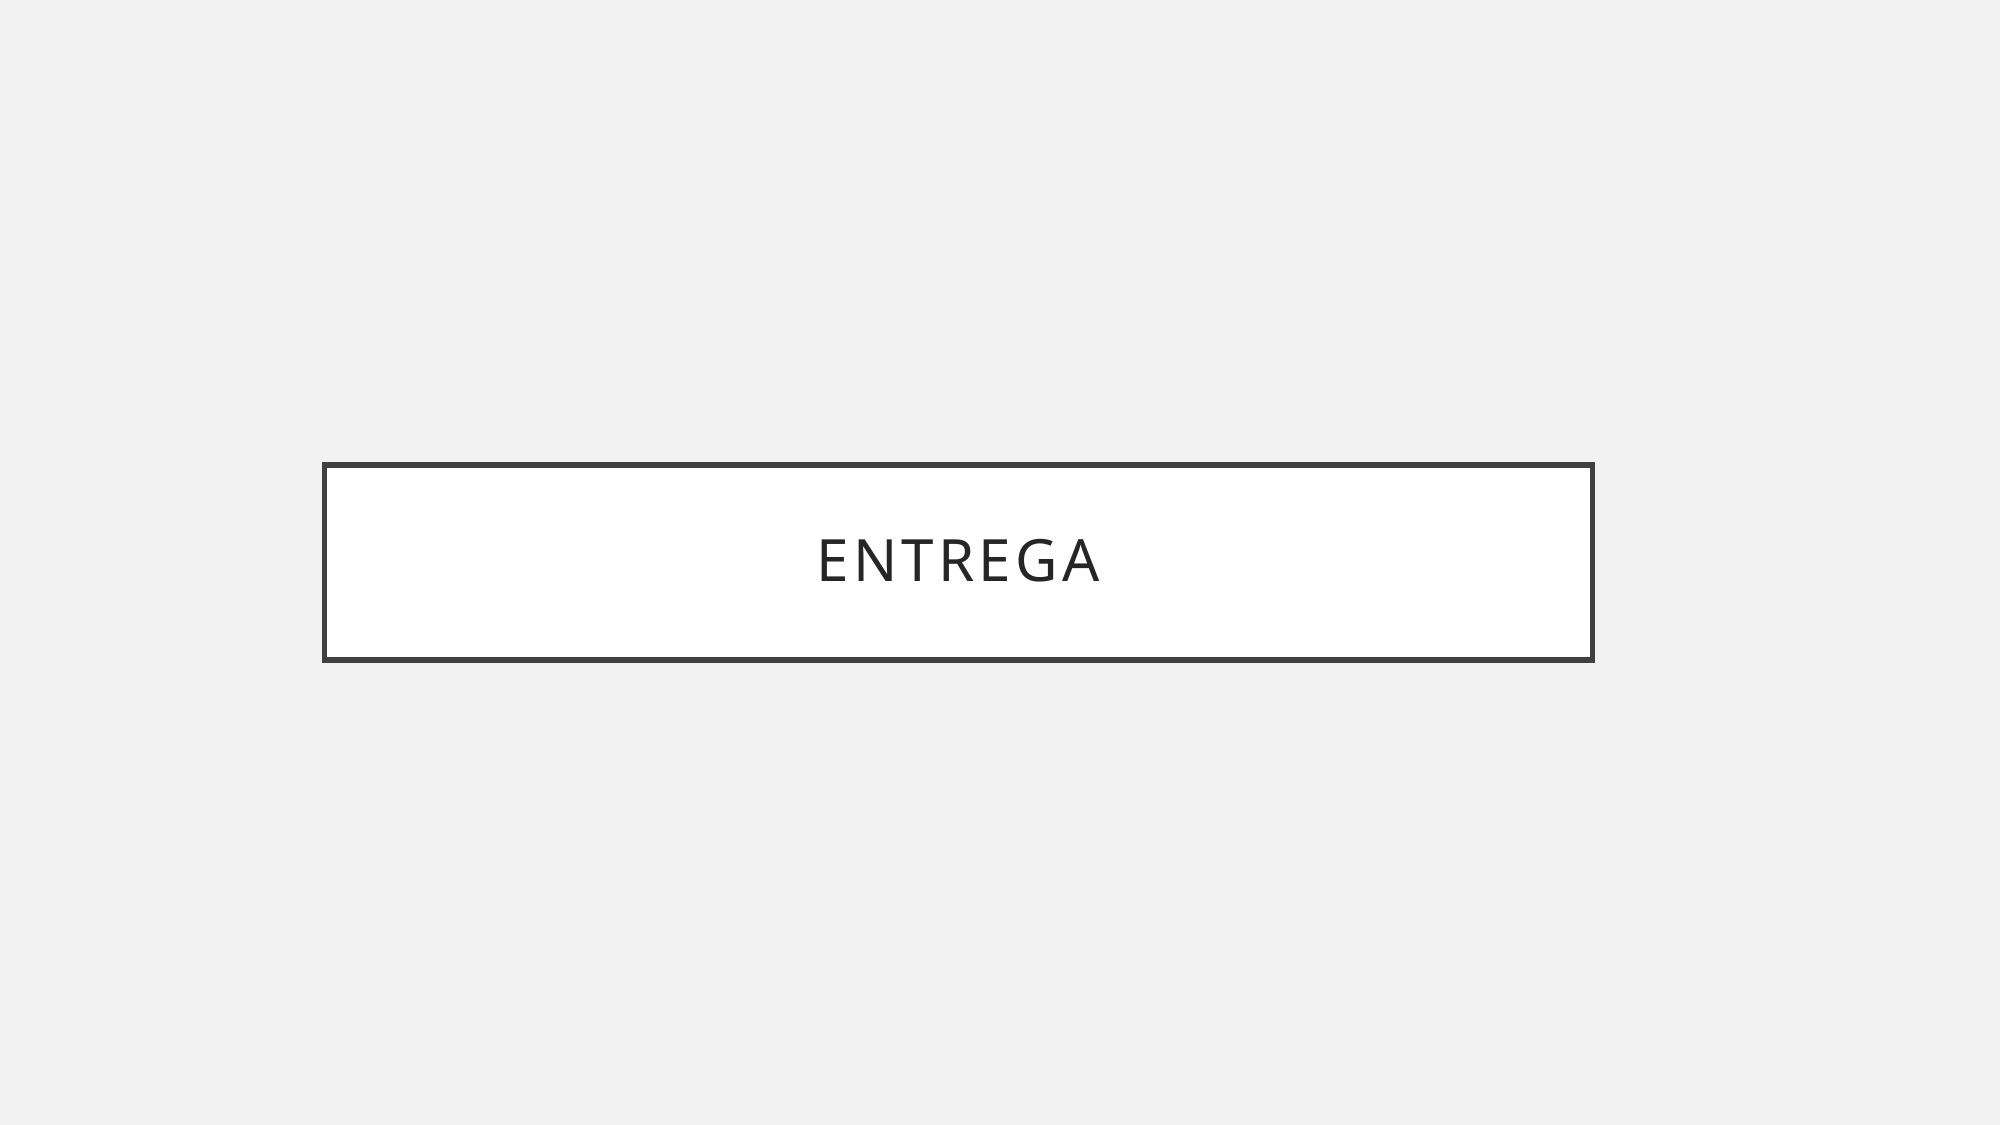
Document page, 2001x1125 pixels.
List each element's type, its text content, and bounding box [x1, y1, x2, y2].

title ENTREGA [322, 462, 1595, 663]
